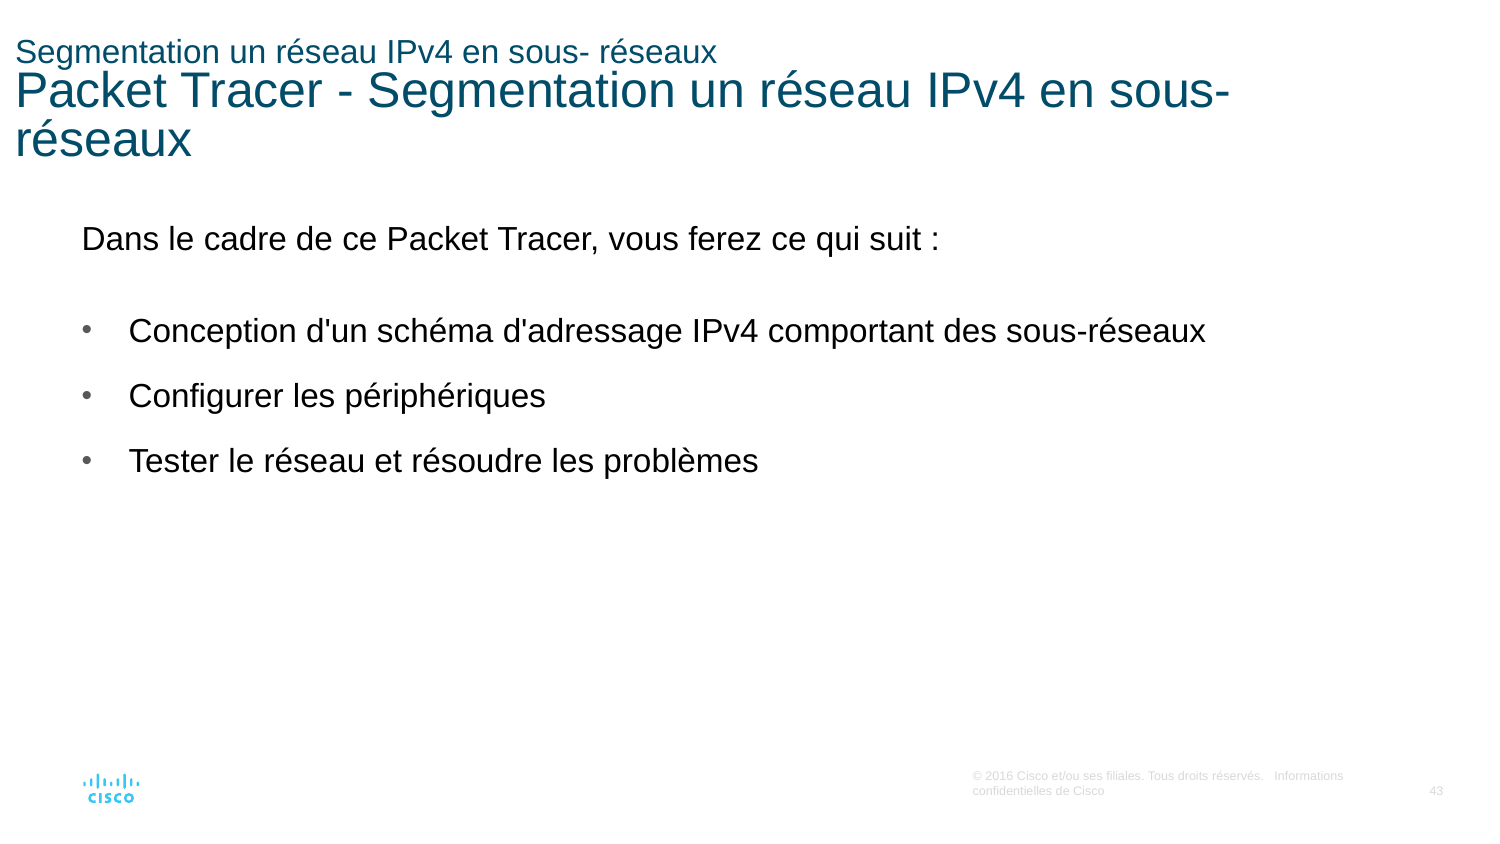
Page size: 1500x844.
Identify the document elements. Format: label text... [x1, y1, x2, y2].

list Dans le cadre de ce Packet Tracer, vous ferez ce qui suit : Conception d'un schéma d'adressage IPv4 comportant des sous-réseaux Configurer les périphériques Tester le réseau et résoudre les problèmes [66, 209, 1425, 714]
title Segmentation un réseau IPv4 en sous- réseaux Packet Tracer - Segmentation un réseau IPv4 en sous- réseaux [0, 41, 1369, 162]
